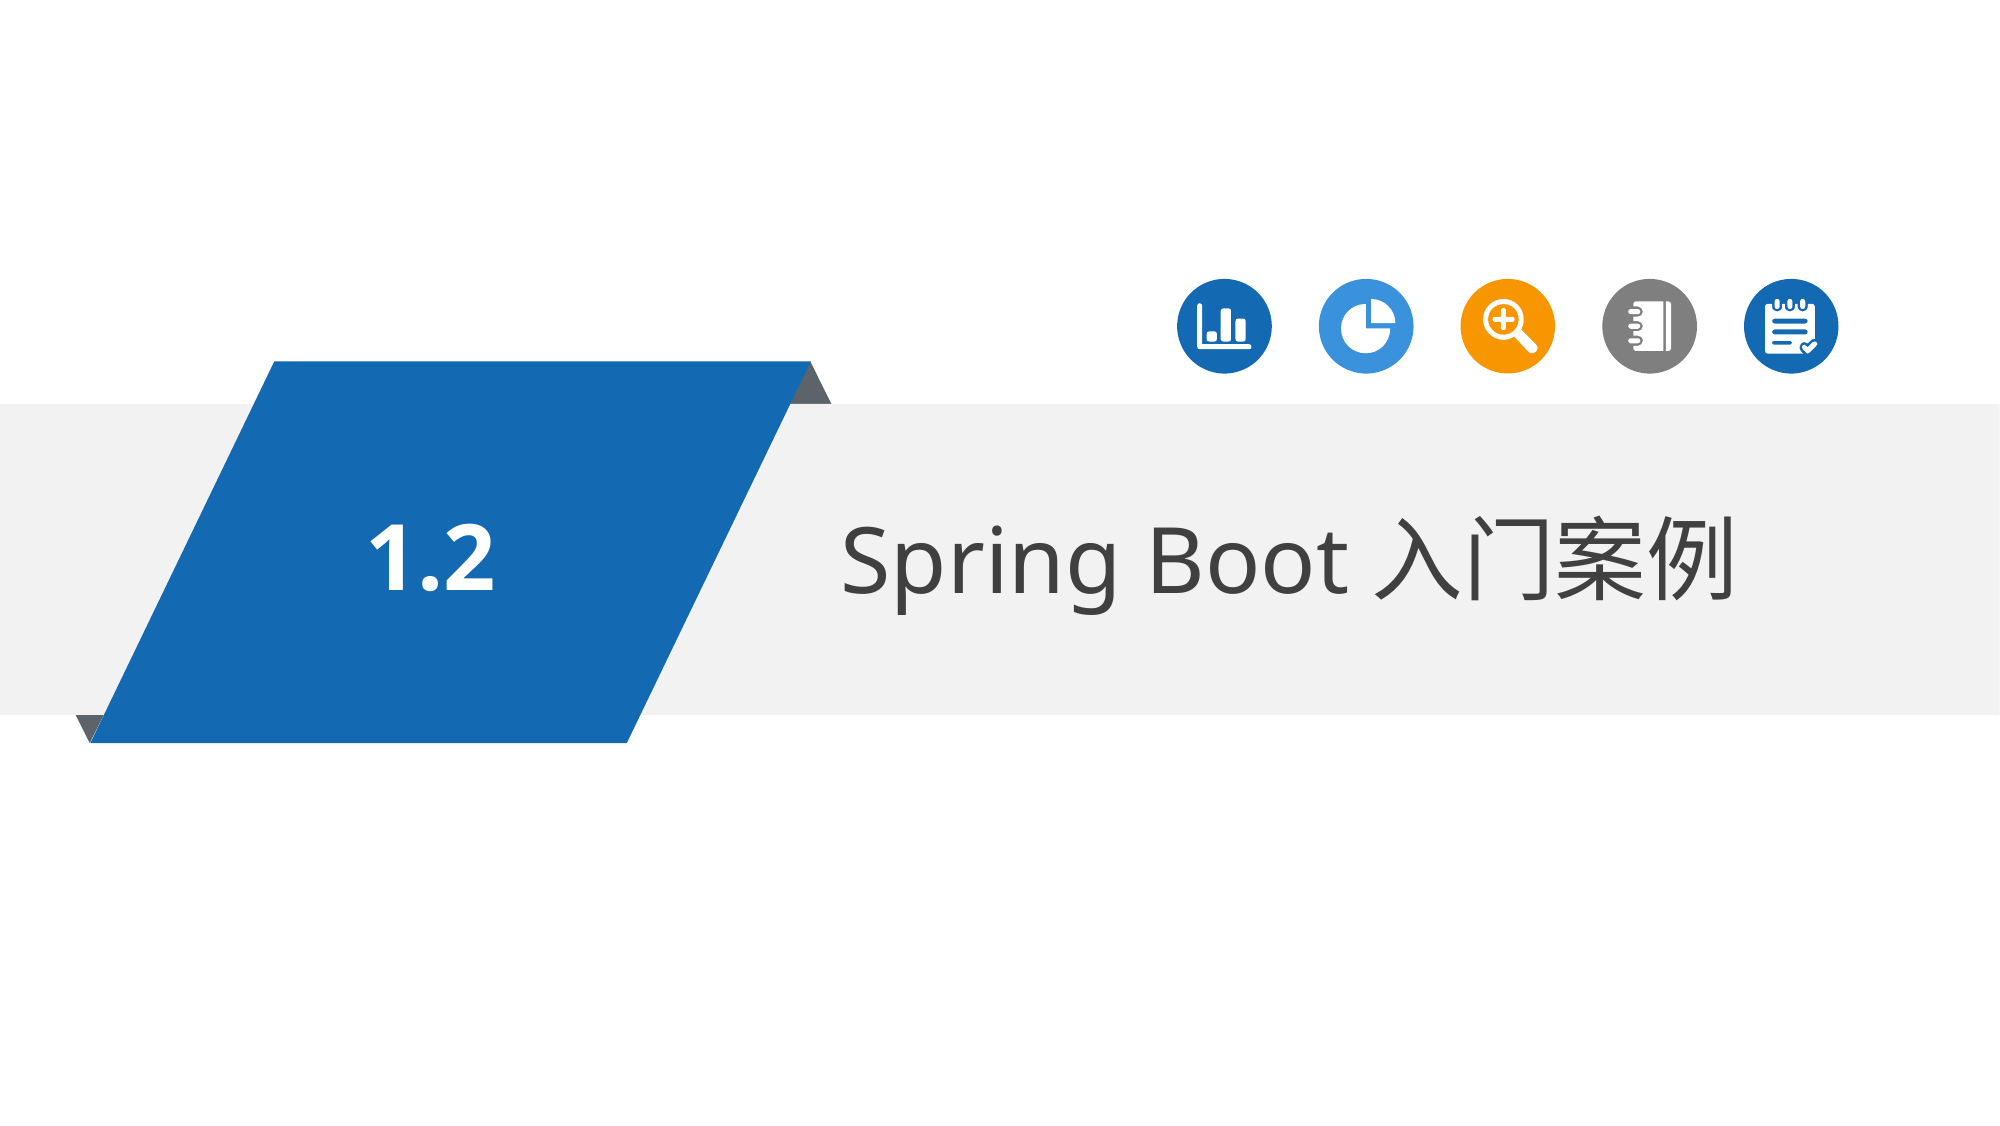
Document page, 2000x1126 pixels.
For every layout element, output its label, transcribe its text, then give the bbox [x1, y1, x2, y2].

text_box Spring Boot入门案例 [825, 494, 1812, 620]
text_box 1.2 [350, 491, 580, 617]
